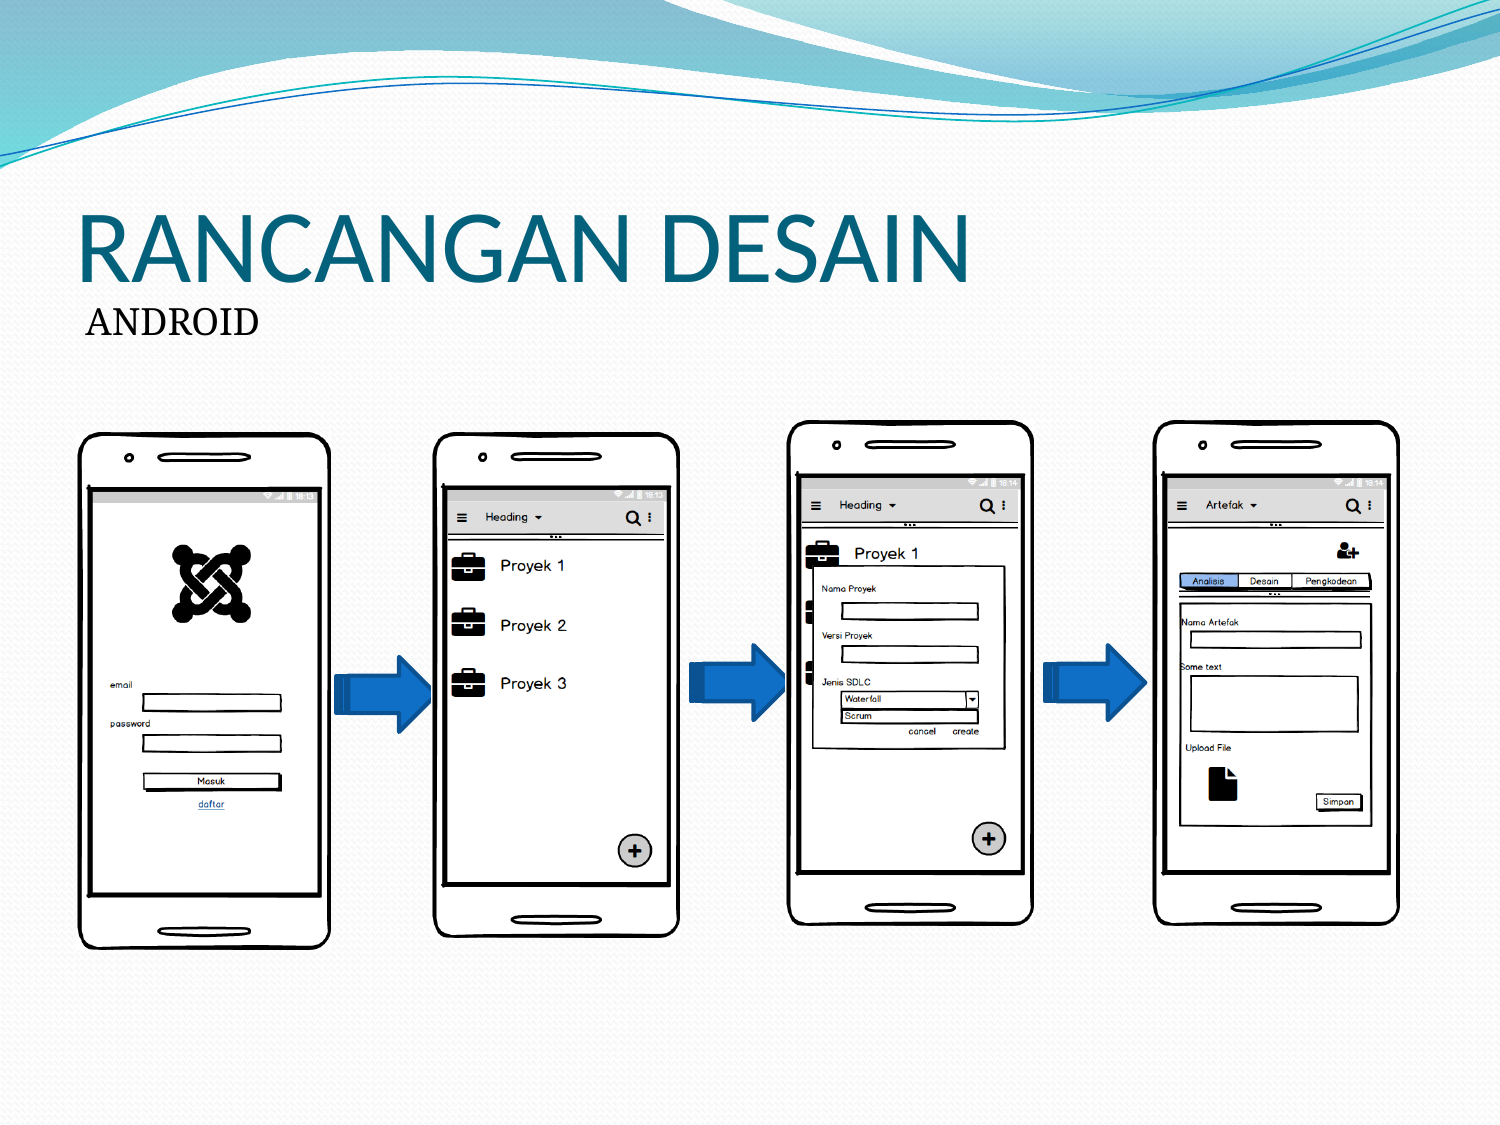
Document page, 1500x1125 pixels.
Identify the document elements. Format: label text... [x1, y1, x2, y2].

text_box ANDROID [70, 290, 276, 351]
picture [430, 432, 680, 938]
text_box [689, 643, 778, 723]
title RANCANGAN DESAIN [75, 115, 1425, 303]
picture [785, 420, 1034, 927]
text_box [1043, 643, 1144, 723]
picture [76, 432, 331, 950]
text_box [338, 654, 423, 734]
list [1151, 420, 1400, 927]
